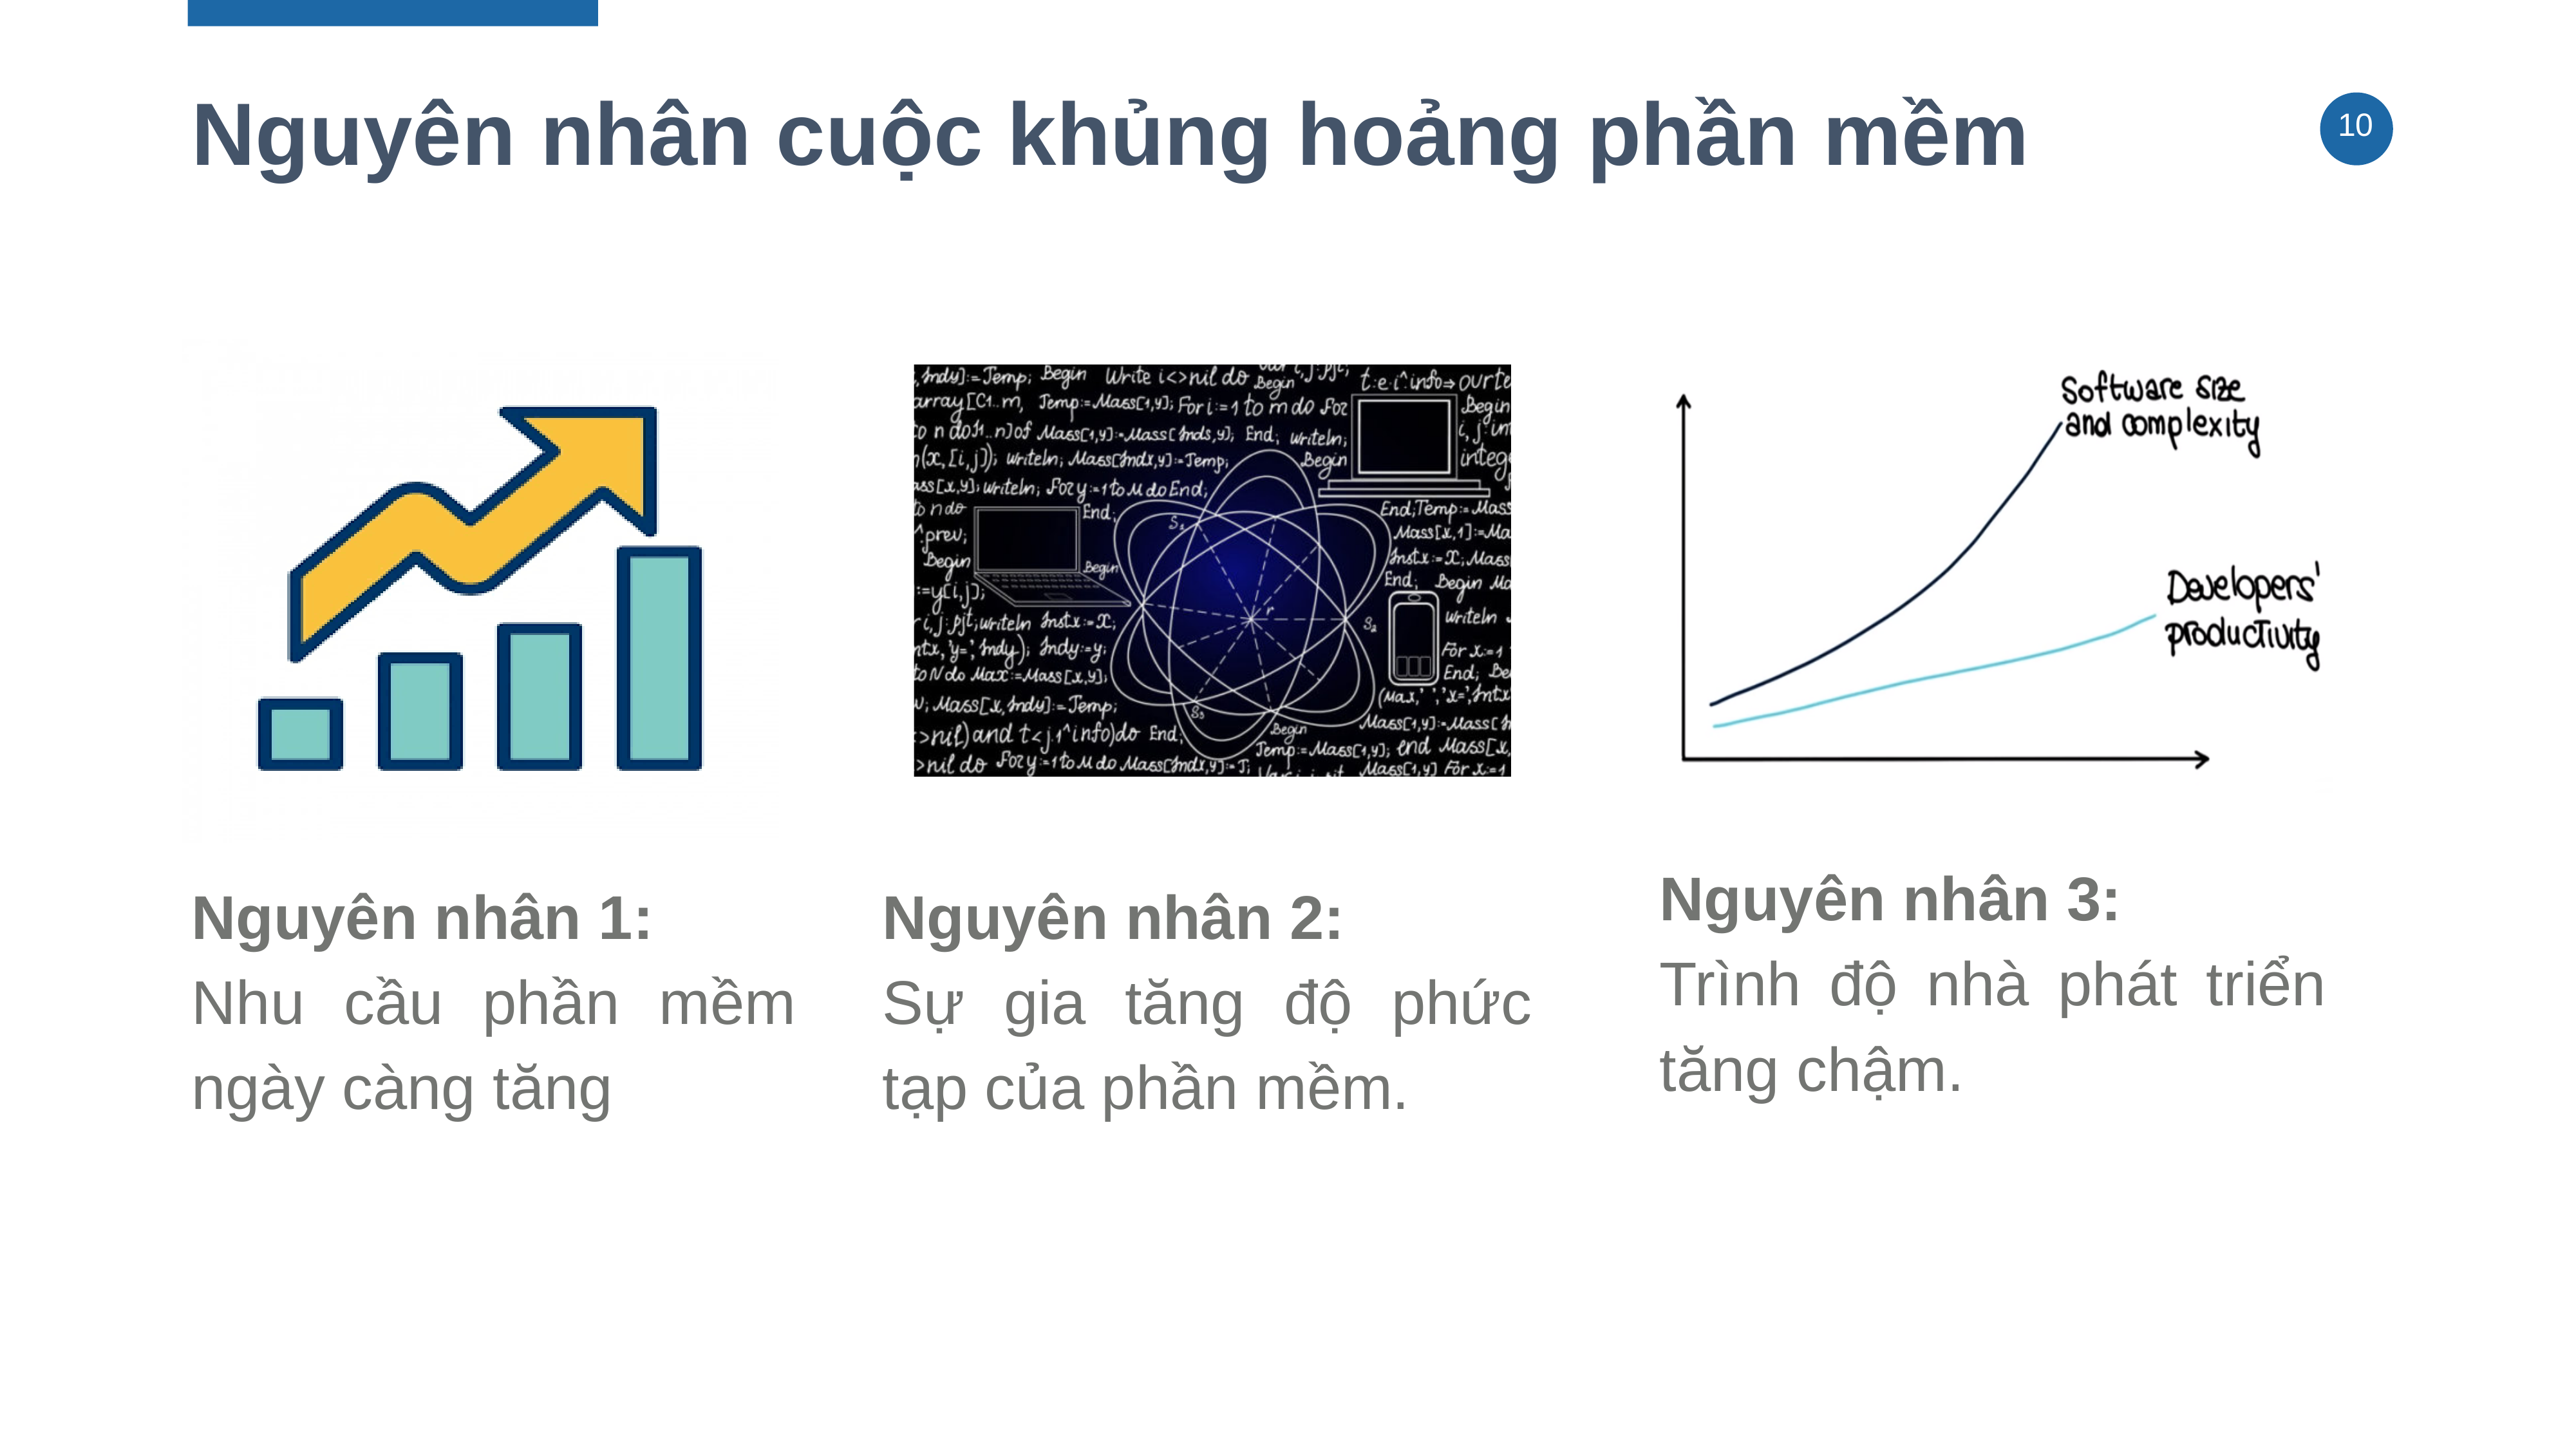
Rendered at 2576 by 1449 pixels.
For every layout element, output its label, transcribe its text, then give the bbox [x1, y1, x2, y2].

text_box Nguyên nhân 2: Sự gia tăng độ phức tạp của phần mềm. [872, 861, 1543, 1140]
text_box Nguyên nhân 1: Nhu cầu phần mềm ngày càng tăng [182, 861, 806, 1140]
text_box Nguyên nhân 3: Trình độ nhà phát triển tăng chậm. [1650, 843, 2336, 1121]
text_box Nguyên nhân cuộc khủng hoảng phần mềm [182, 71, 2394, 191]
picture [914, 365, 1512, 777]
picture [1646, 370, 2333, 793]
picture [182, 339, 780, 844]
